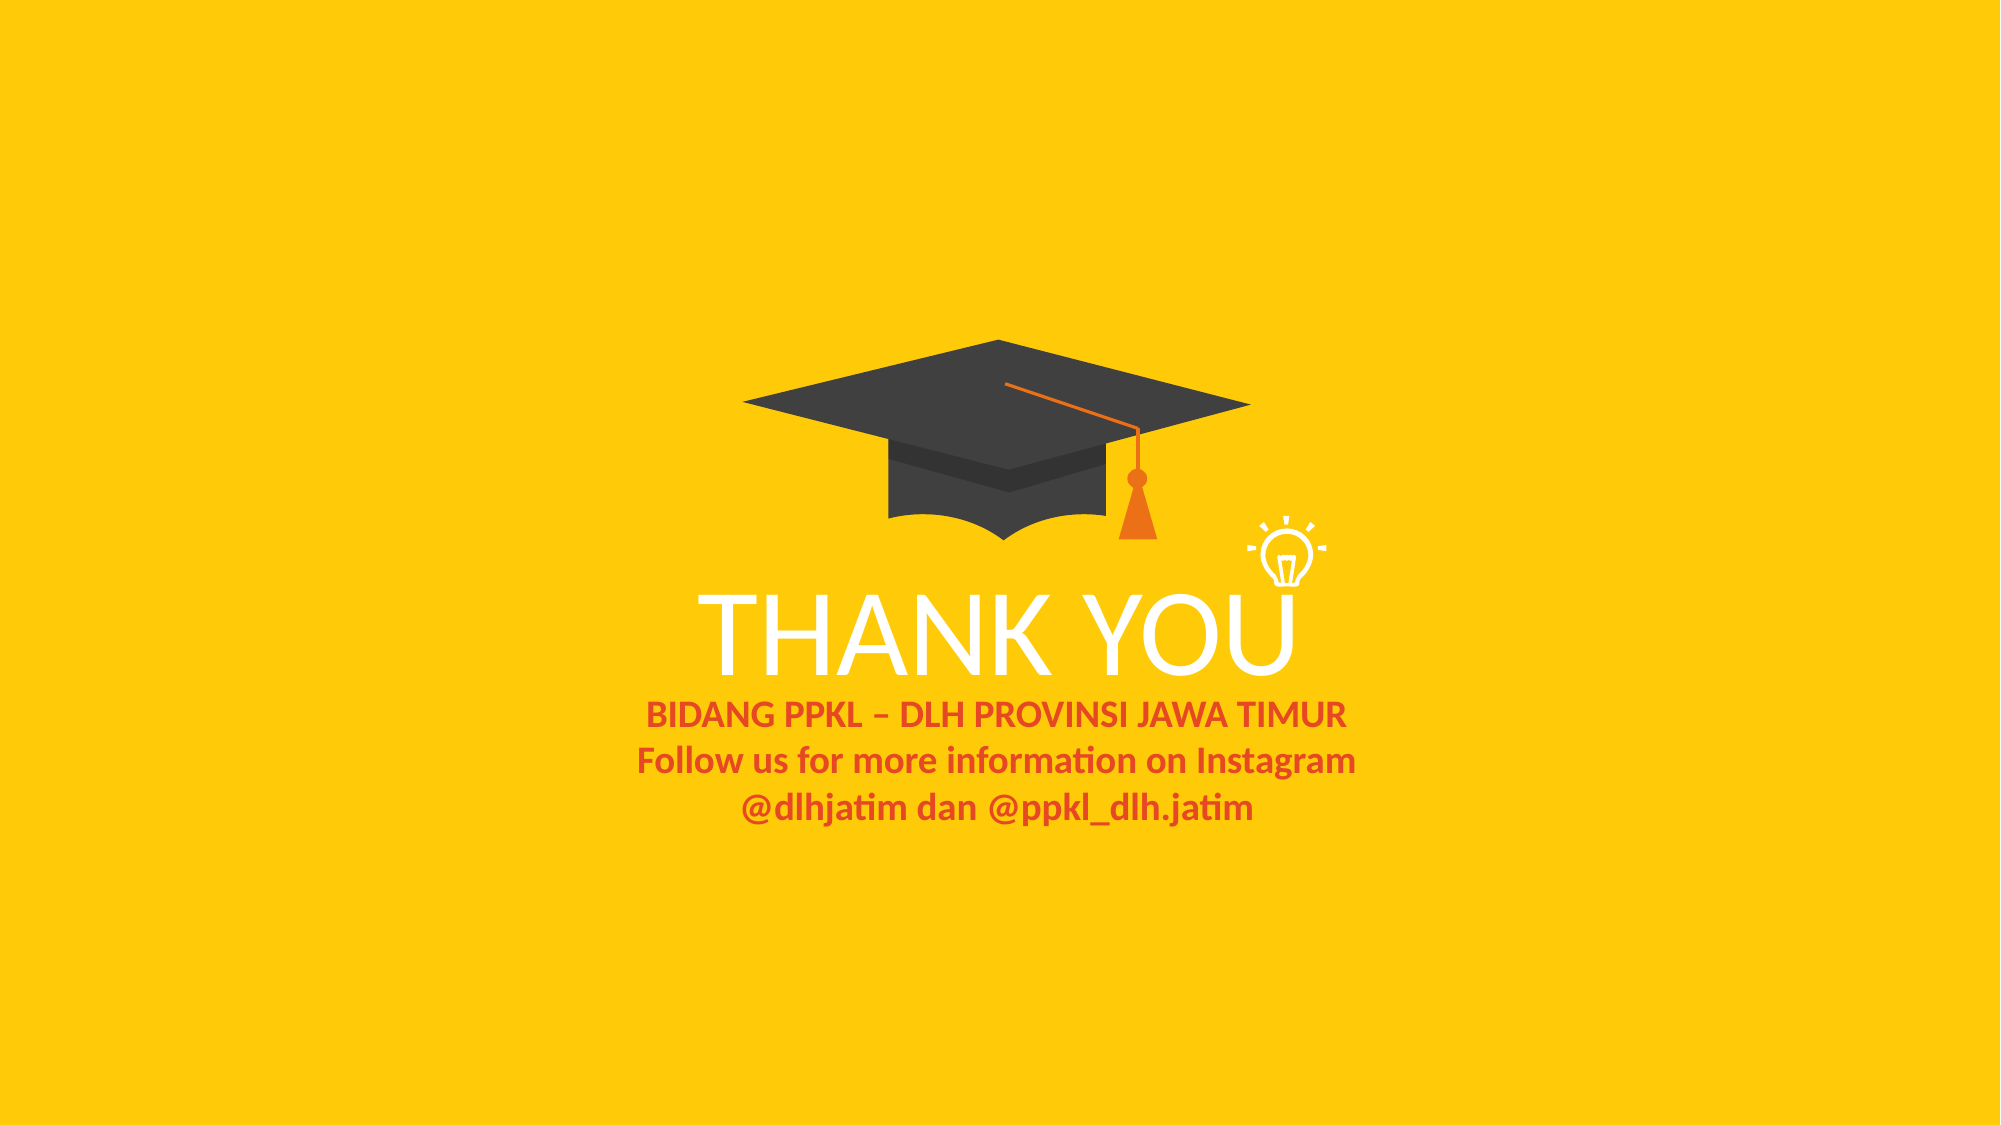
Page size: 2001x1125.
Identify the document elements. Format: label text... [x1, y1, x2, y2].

text_box BIDANG PPKL – DLH PROVINSI JAWA TIMUR Follow us for more information on Instagram @dlhjatim dan @ppkl_dlh.jatim [0, 680, 1997, 836]
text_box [1247, 515, 1327, 587]
text_box THANK YOU [0, 542, 2000, 708]
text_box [742, 339, 1251, 541]
